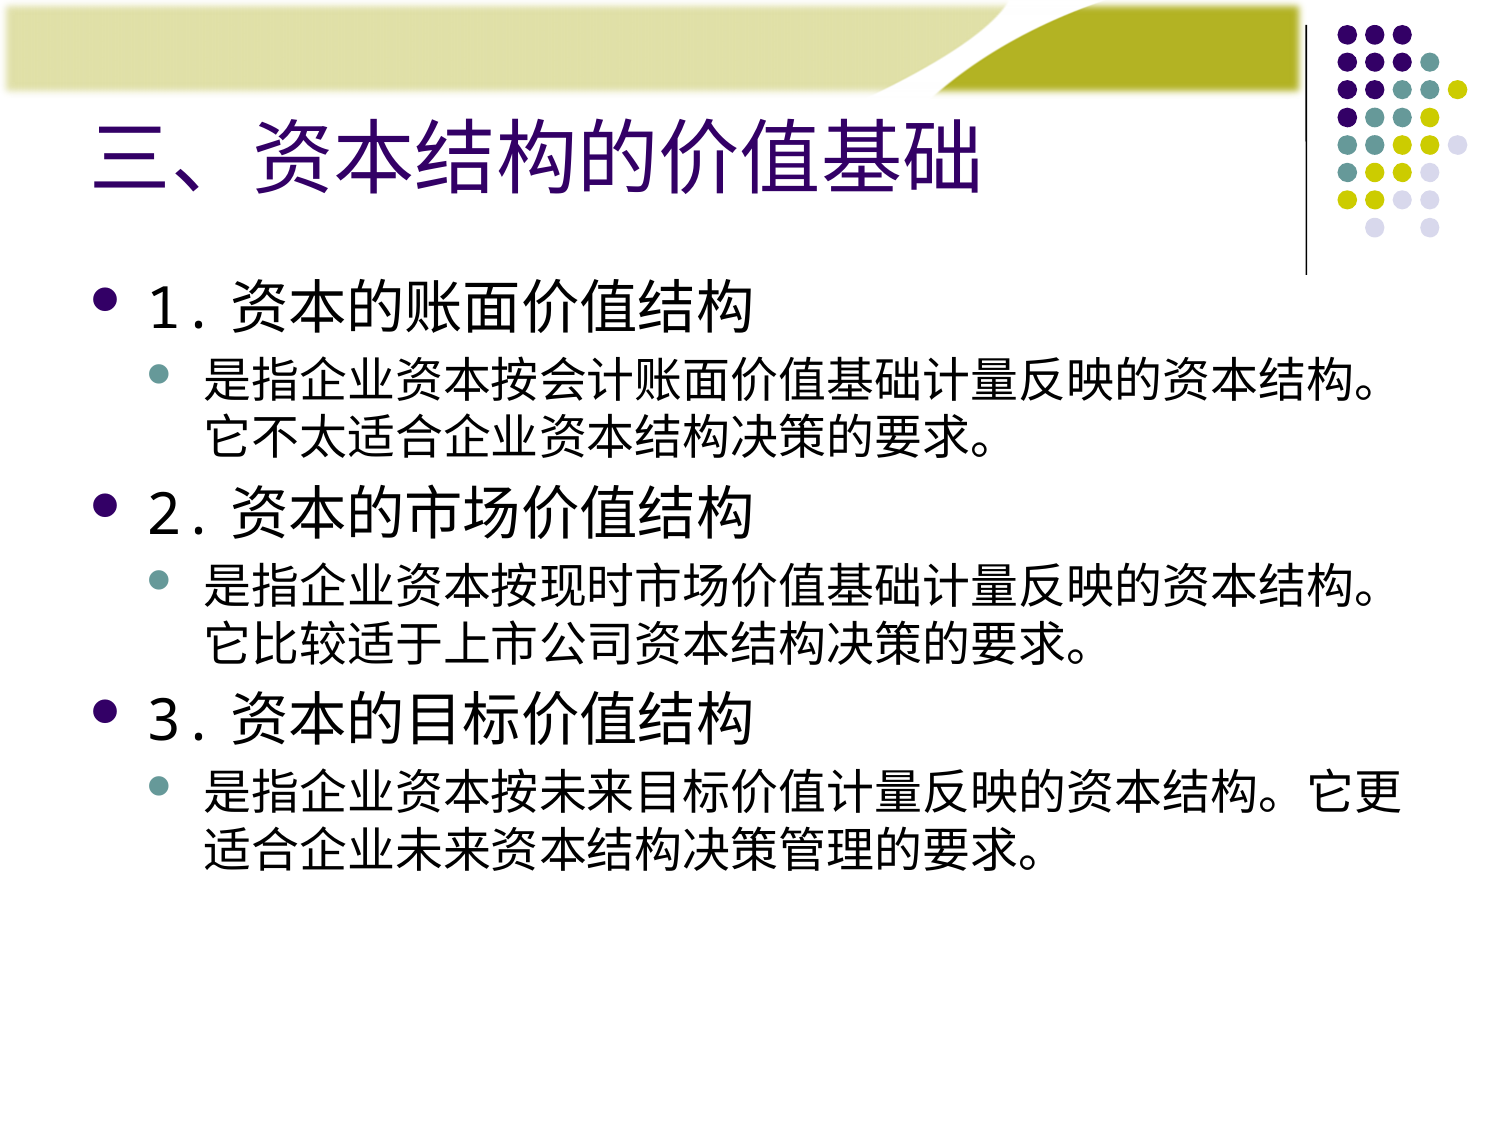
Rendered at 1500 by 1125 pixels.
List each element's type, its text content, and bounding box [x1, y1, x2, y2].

title 三、资本结构的价值基础 [74, 54, 1313, 256]
list 1.资本的账面价值结构 是指企业资本按会计账面价值基础计量反映的资本结构。它不太适合企业资本结构决策的要求。 2.资本的市场价值结构 是指企业资本按现时市场价值基础计量反映的资本结构。它比较适于上市公司资本结构决策的要求。 3.资本的目标价值结构 是指企业资本按未来目标价值计量反映的资本结构。它更适合企业未来资本结构决策管理的要求。 [74, 262, 1426, 1083]
picture [0, 0, 1309, 101]
